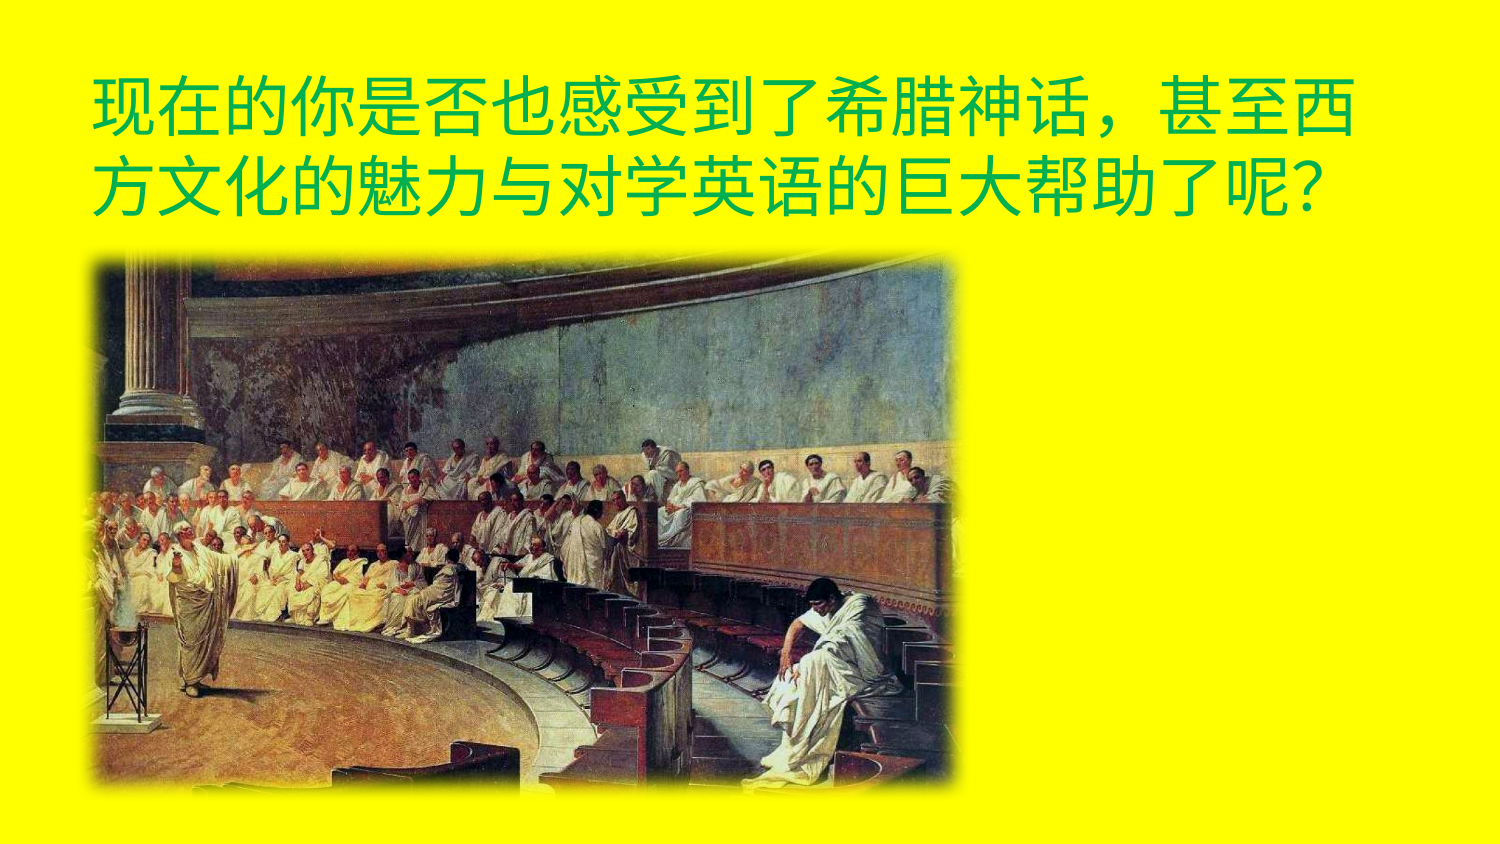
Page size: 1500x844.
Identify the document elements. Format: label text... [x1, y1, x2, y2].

title 现在的你是否也感受到了希腊神话，甚至西方文化的魅力与对学英语的巨大帮助了呢？ [75, 55, 1425, 233]
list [76, 244, 971, 802]
